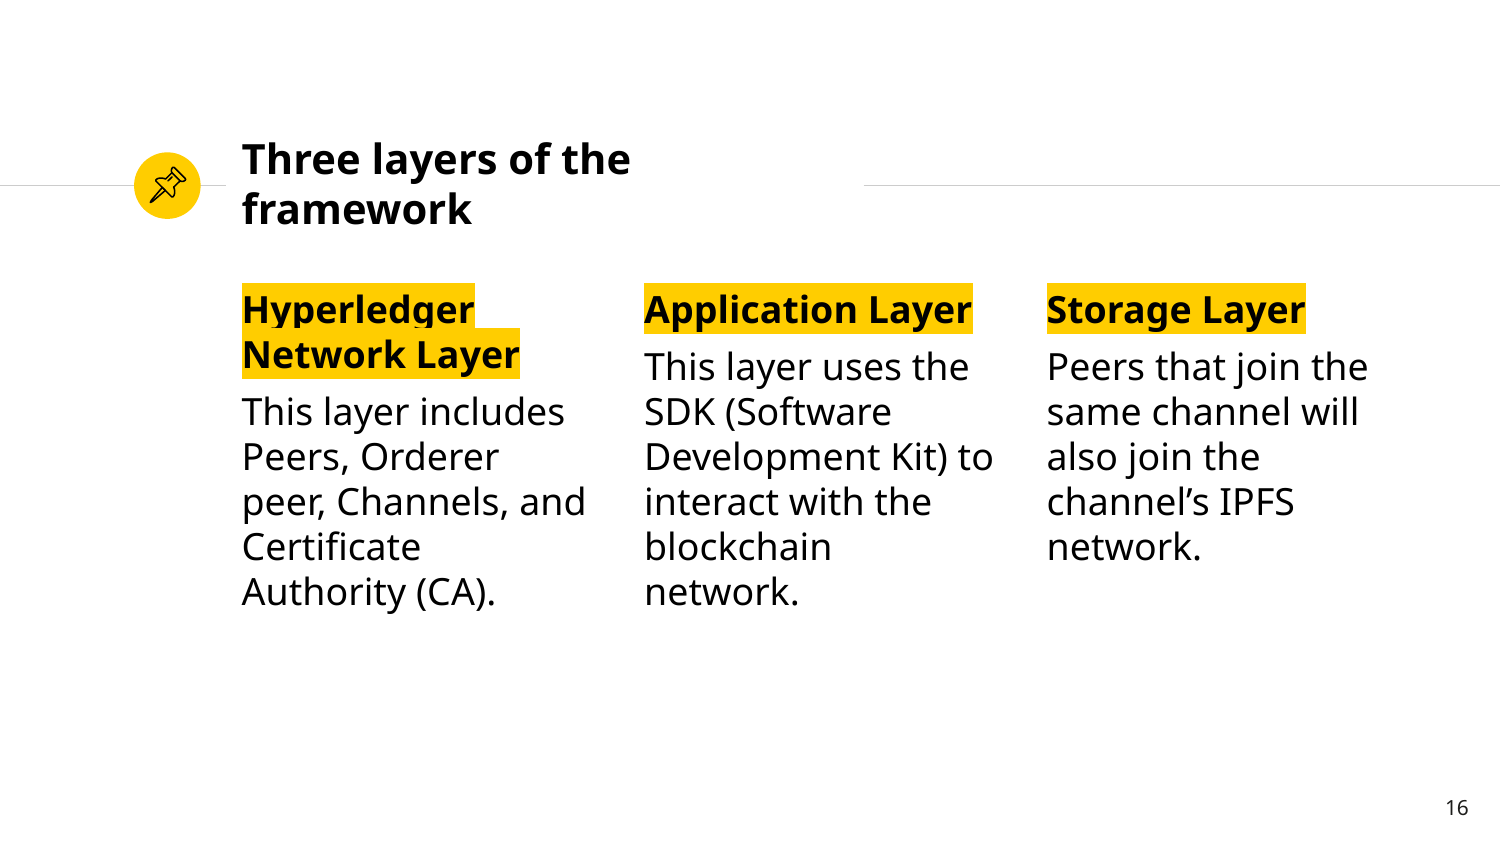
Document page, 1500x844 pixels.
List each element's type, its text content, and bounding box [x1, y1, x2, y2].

list Hyperledger Network Layer This layer includes Peers, Orderer peer, Channels, and Certificate Authority (CA). [226, 270, 610, 783]
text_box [150, 166, 186, 203]
text_box 16 [1393, 779, 1484, 844]
title Three layers of the framework [226, 146, 863, 219]
list Application Layer This layer uses the SDK (Software Development Kit) to interact with the blockchain network. [629, 270, 1012, 783]
list Storage Layer Peers that join the same channel will also join the channel’s IPFS network. [1031, 270, 1415, 783]
